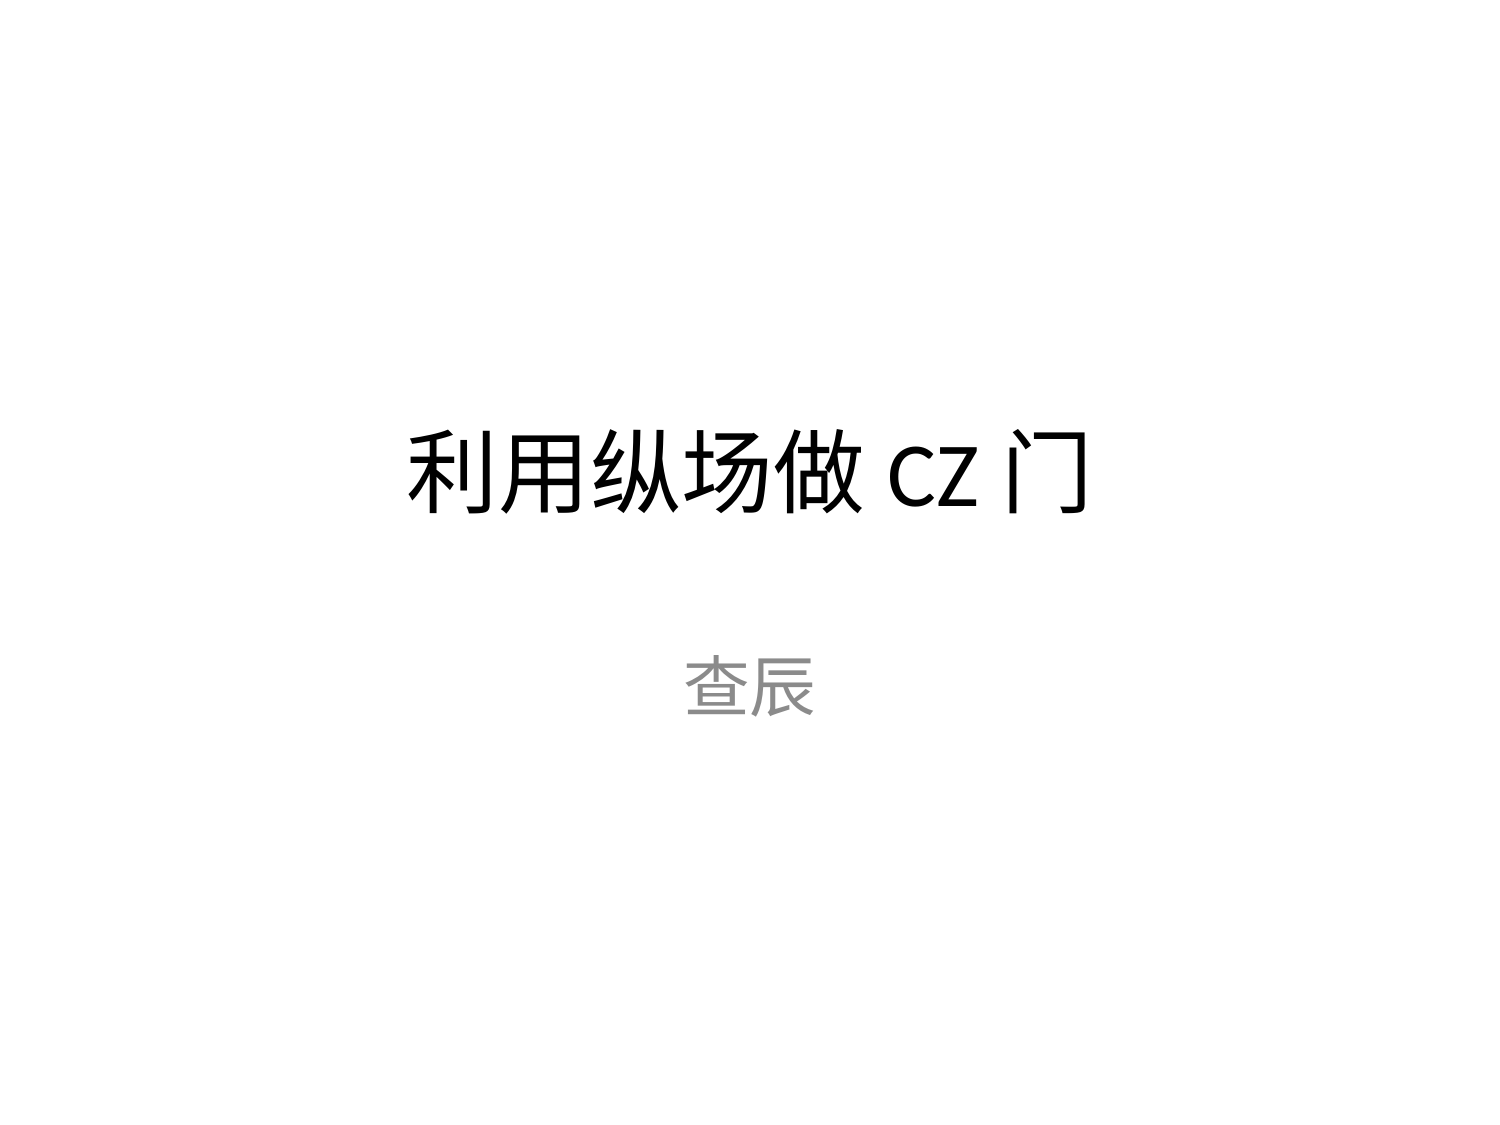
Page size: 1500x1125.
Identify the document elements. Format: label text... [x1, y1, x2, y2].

title 利用纵场做CZ门 [112, 349, 1388, 591]
subtitle 查辰 [225, 637, 1275, 925]
